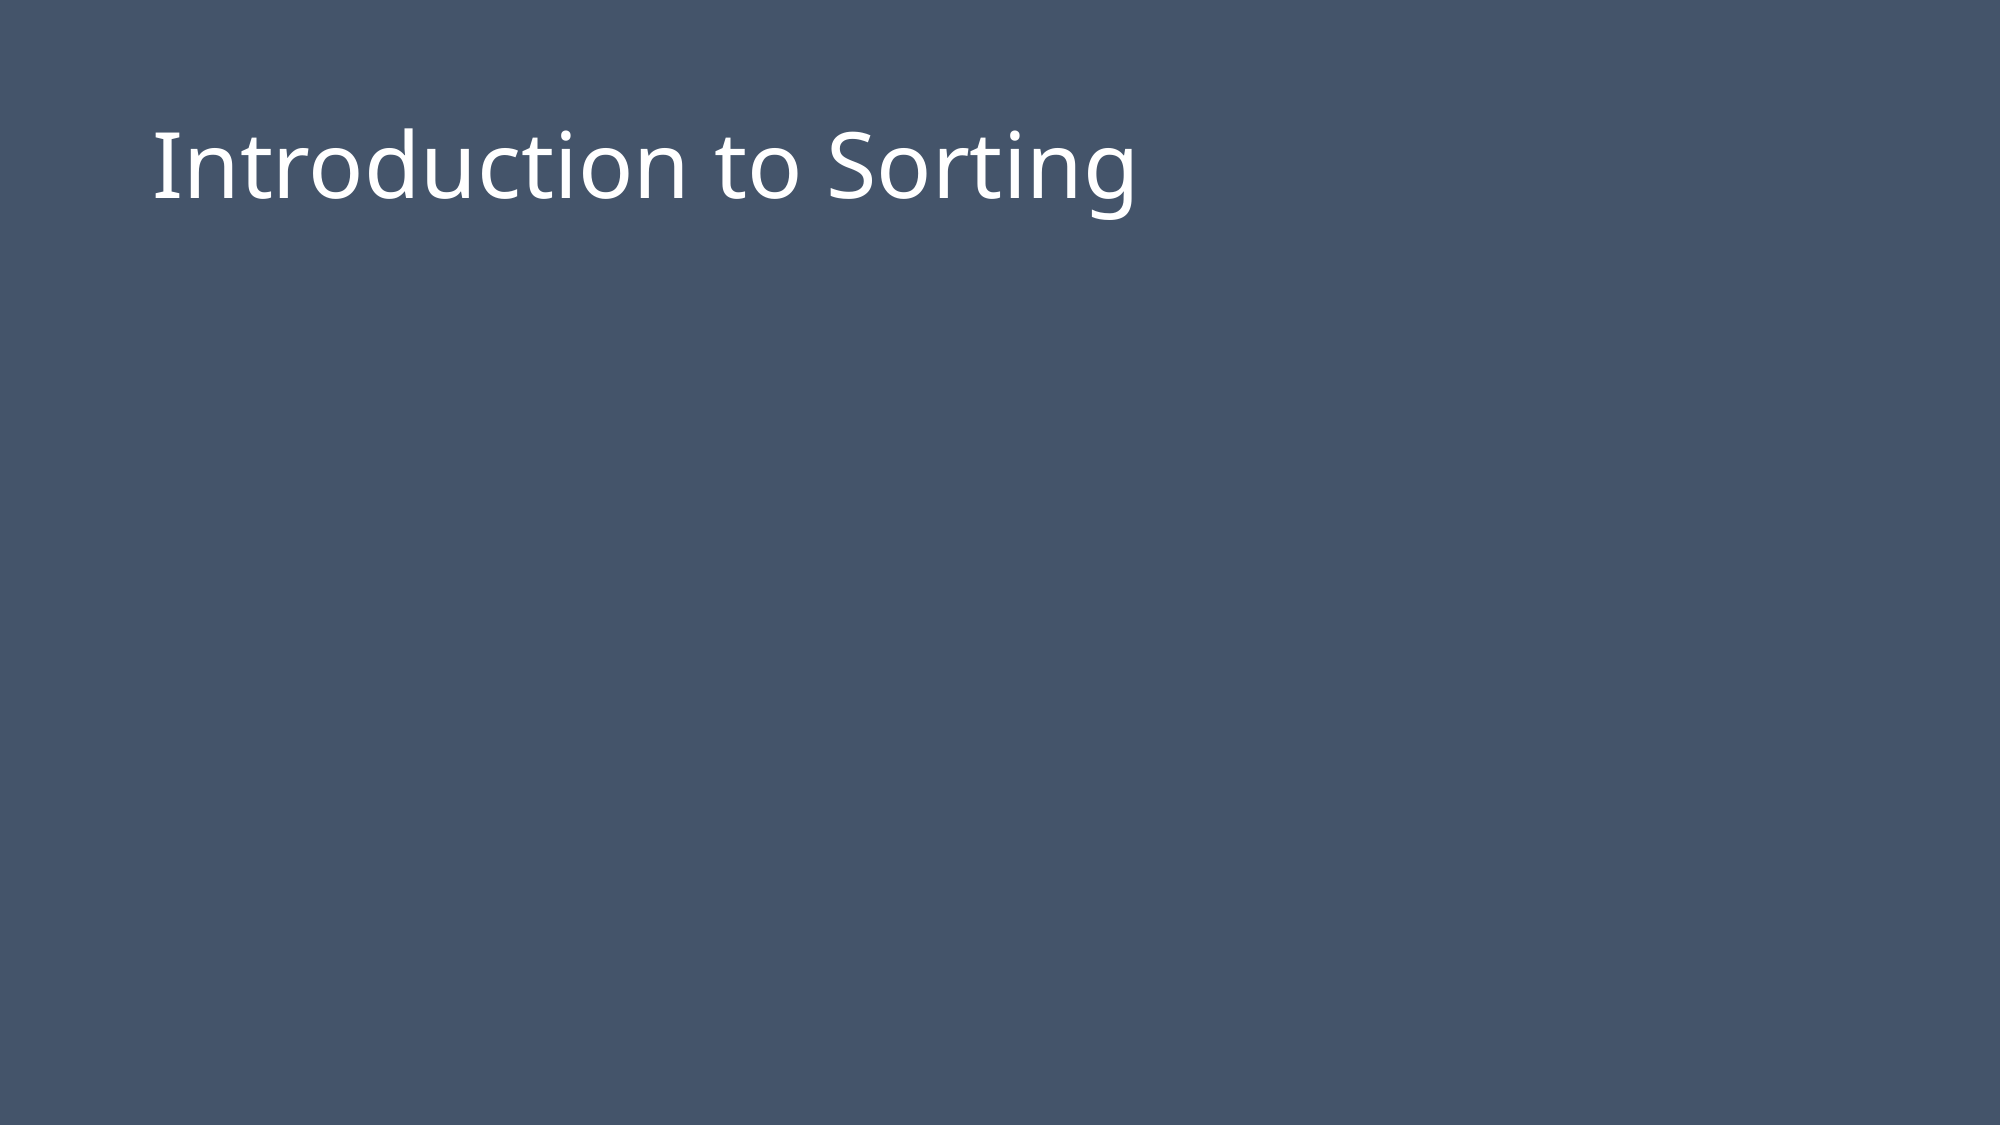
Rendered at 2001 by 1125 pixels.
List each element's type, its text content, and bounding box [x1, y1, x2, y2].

title Introduction to Sorting [137, 59, 1863, 278]
